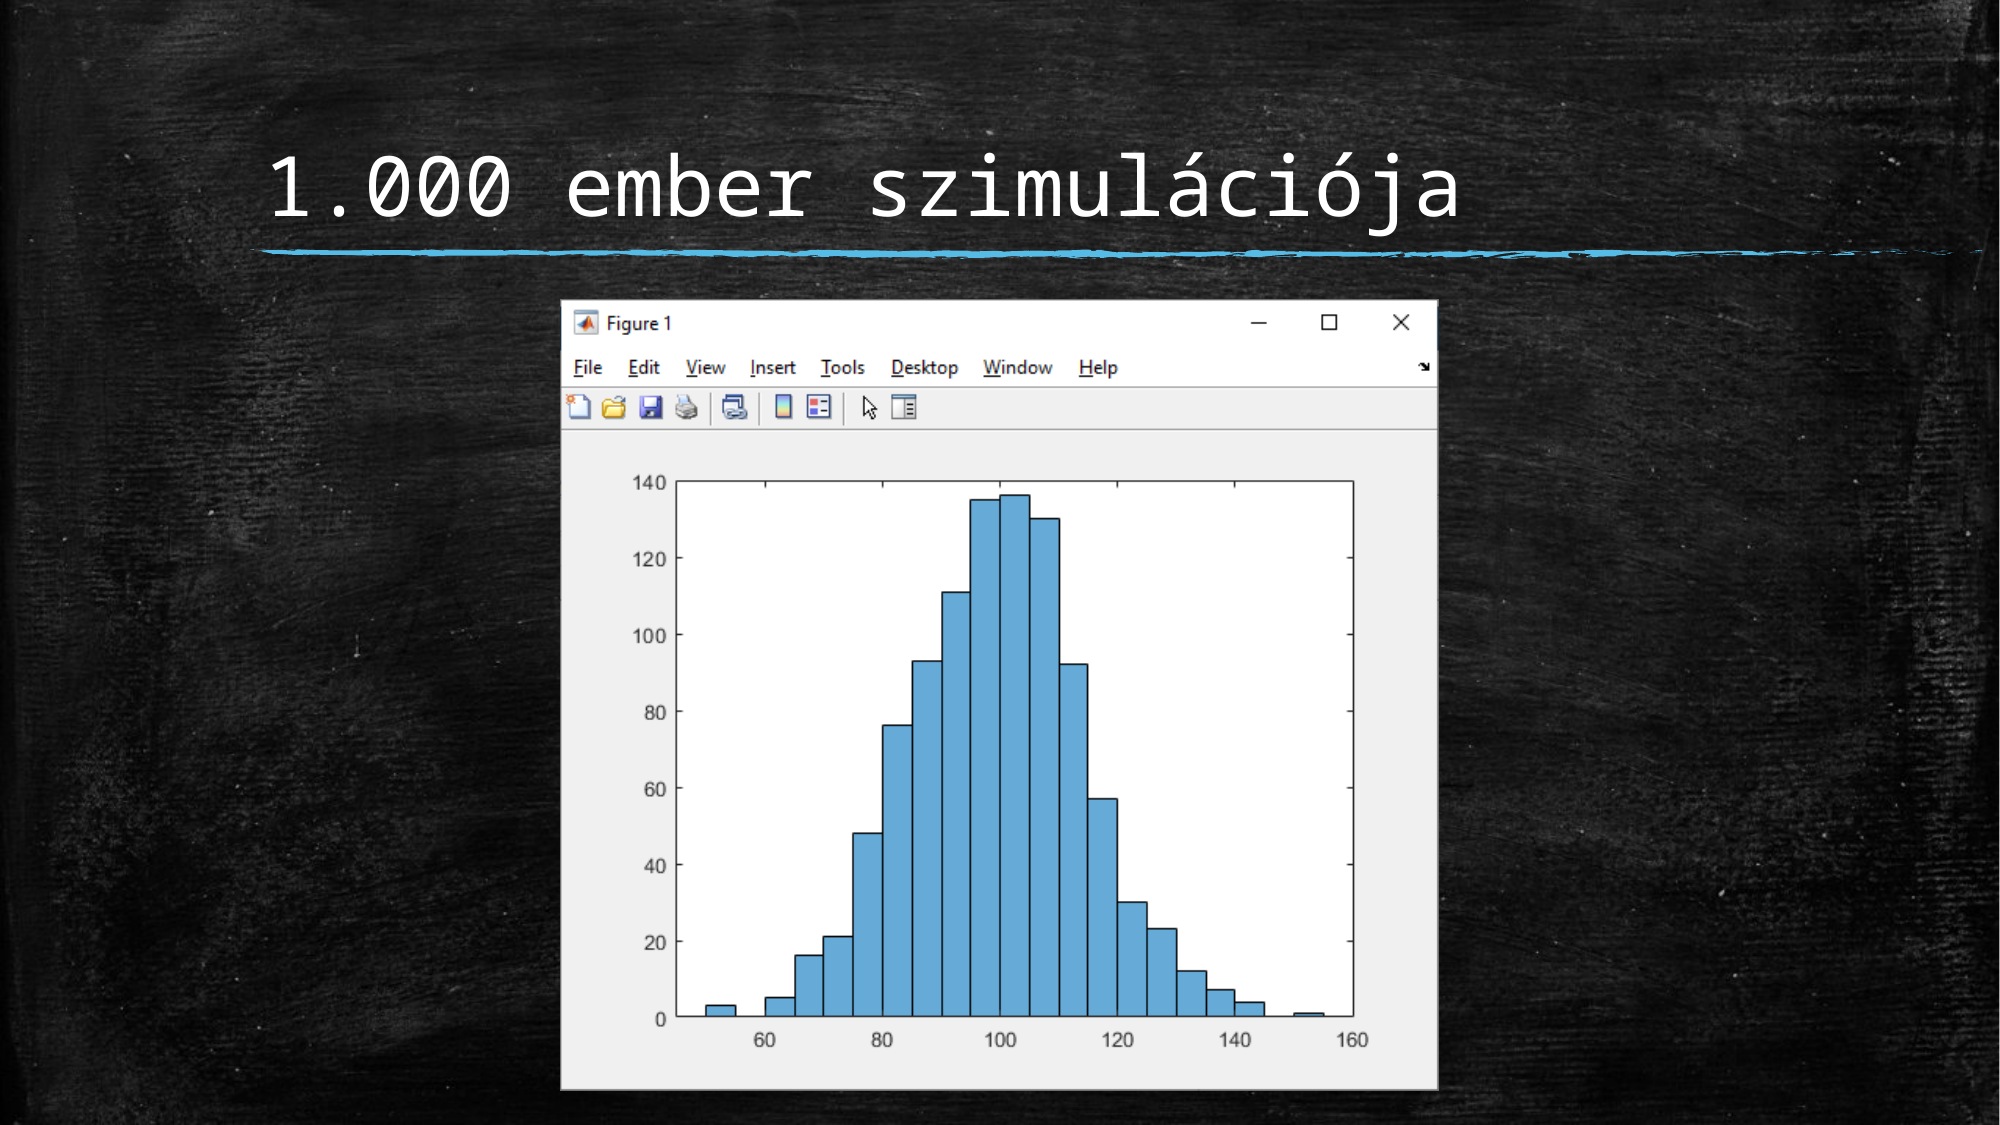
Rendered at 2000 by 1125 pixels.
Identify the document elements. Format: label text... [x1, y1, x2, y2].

picture [560, 299, 1439, 1091]
title 1.000 ember szimulációja [249, 75, 1750, 243]
